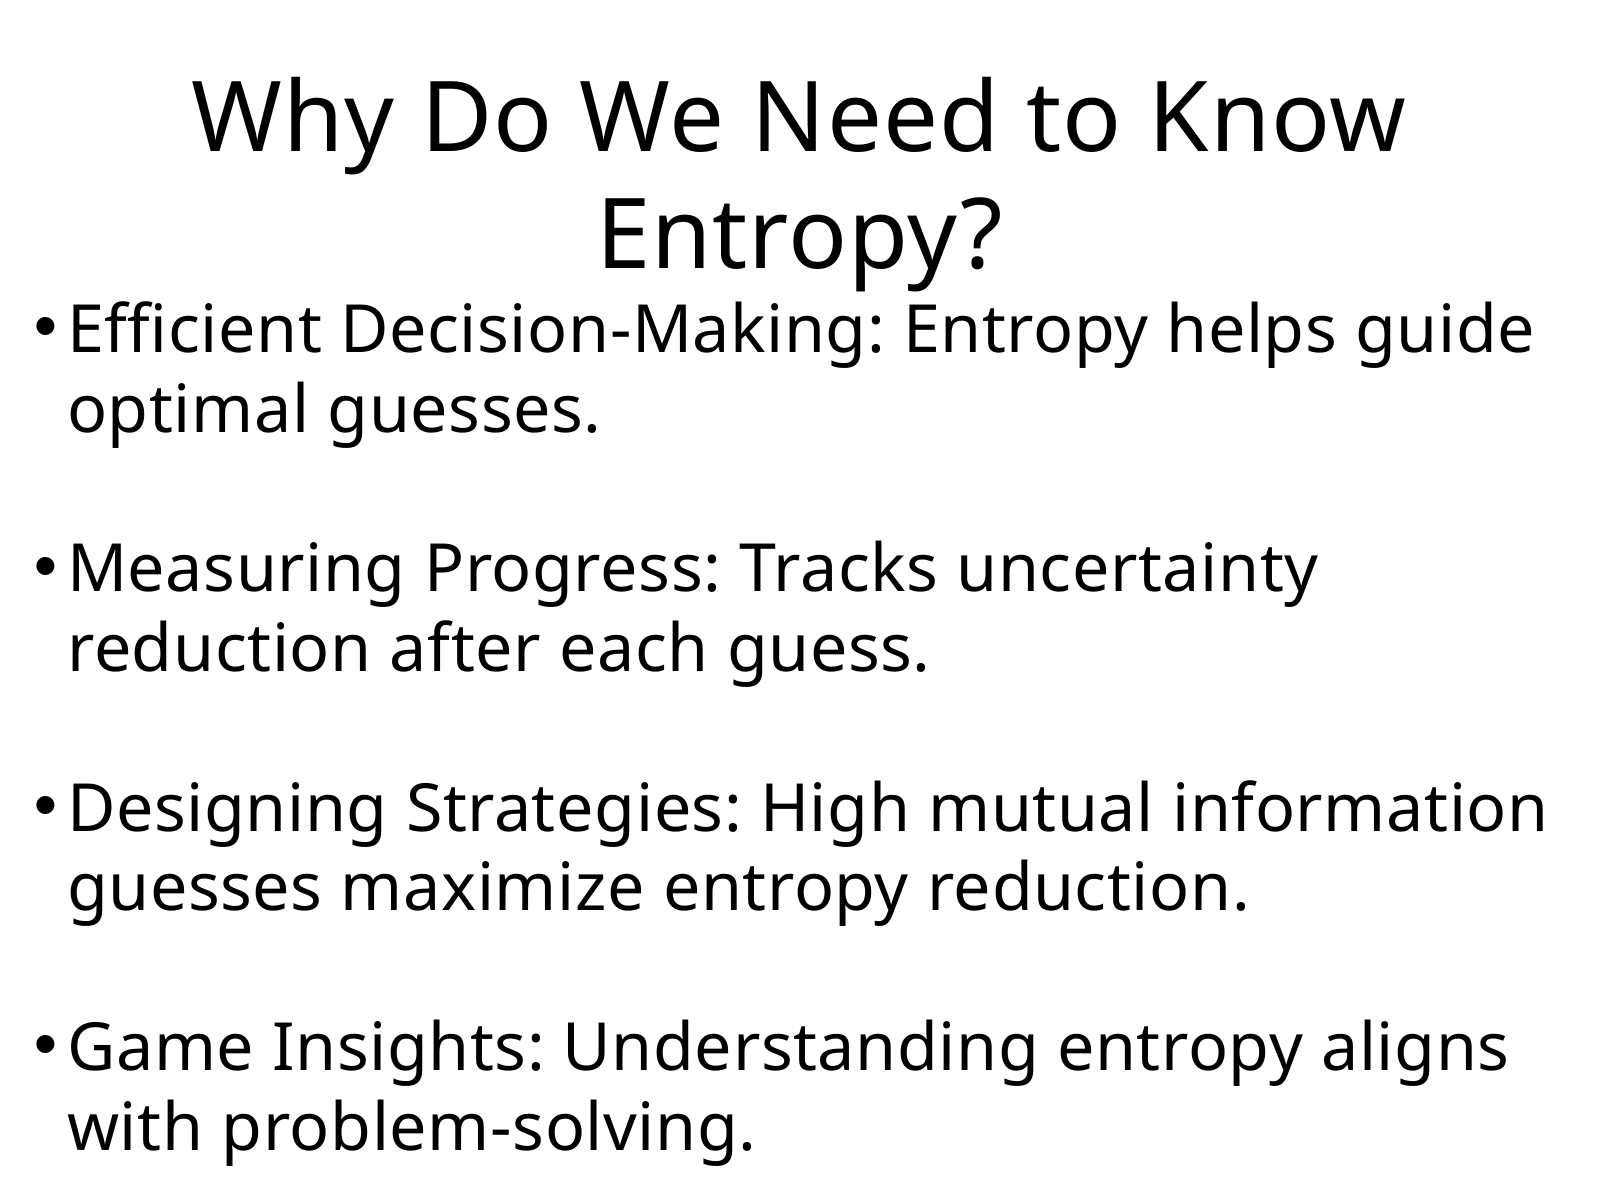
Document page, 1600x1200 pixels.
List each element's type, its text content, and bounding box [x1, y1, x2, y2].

text_box Why Do We Need to Know Entropy? [94, 53, 1505, 285]
text_box Efficient Decision-Making: Entropy helps guide optimal guesses. Measuring Progress: Tracks uncertainty reduction after each guess. Designing Strategies: High mutual information guesses maximize entropy reduction. Game Insights: Understanding entropy aligns with problem-solving. [0, 285, 1600, 1164]
